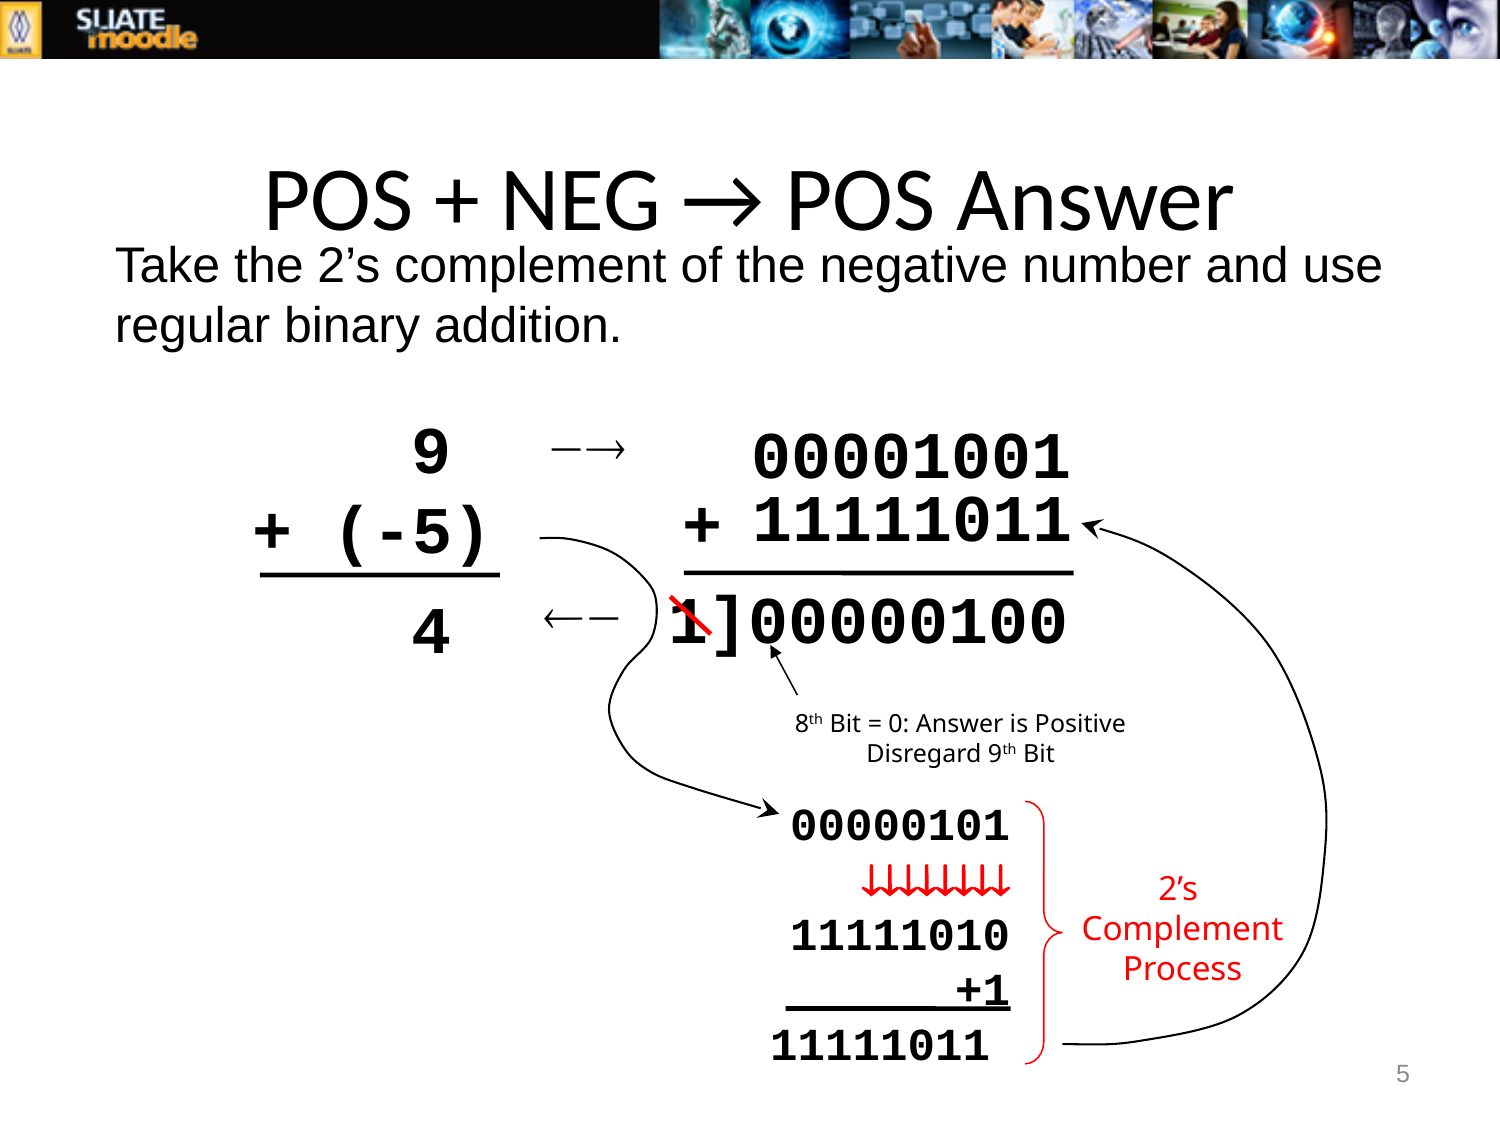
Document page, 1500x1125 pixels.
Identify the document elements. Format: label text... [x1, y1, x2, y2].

text_box 11111011 [687, 467, 1088, 563]
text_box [234, 399, 549, 678]
text_box 00001001 [711, 404, 1087, 467]
text_box Take the 2’s complement of the negative number and use regular binary addition. [99, 224, 1400, 360]
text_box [737, 787, 1291, 1086]
text_box [678, 784, 737, 801]
picture [0, 0, 1500, 59]
text_box  [554, 575, 636, 651]
text_box  [554, 406, 662, 482]
text_box [1079, 519, 1328, 967]
slide_number 5 [1074, 1042, 1425, 1103]
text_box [650, 569, 1140, 776]
title POS + NEG → POS Answer [75, 99, 1425, 288]
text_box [649, 473, 1074, 569]
text_box [554, 537, 645, 770]
